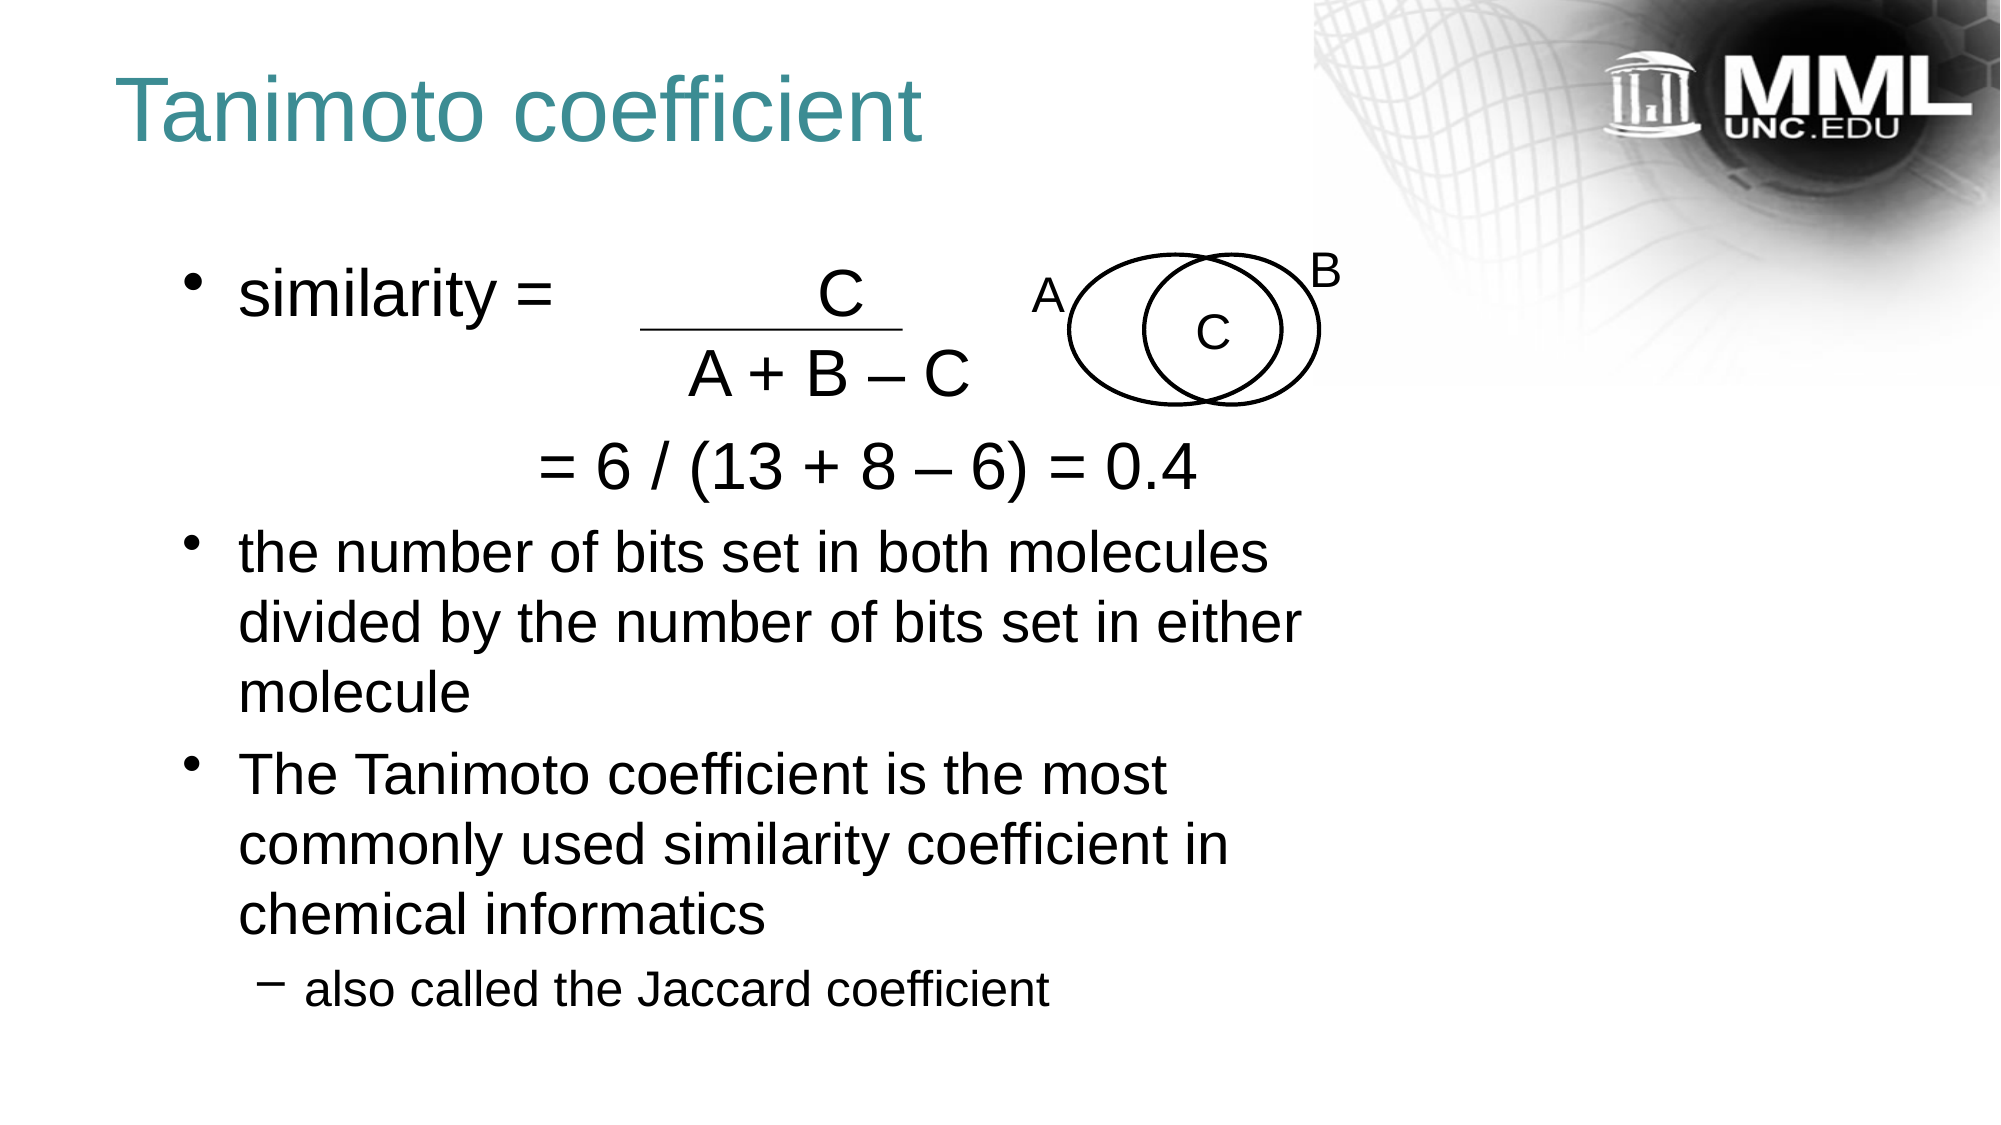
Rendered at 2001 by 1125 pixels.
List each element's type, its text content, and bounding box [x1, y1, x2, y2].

text_box similarity = C A + B – C = 6 / (13 + 8 – 6) = 0.4 the number of bits set in both molecules divided by the number of bits set in either molecule The Tanimoto coefficient is the most commonly used similarity coefficient in chemical informatics also called the Jaccard coefficient [167, 242, 1446, 918]
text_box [1014, 229, 1358, 405]
picture [0, 0, 2000, 1125]
title Tanimoto coefficient [99, 42, 1900, 230]
